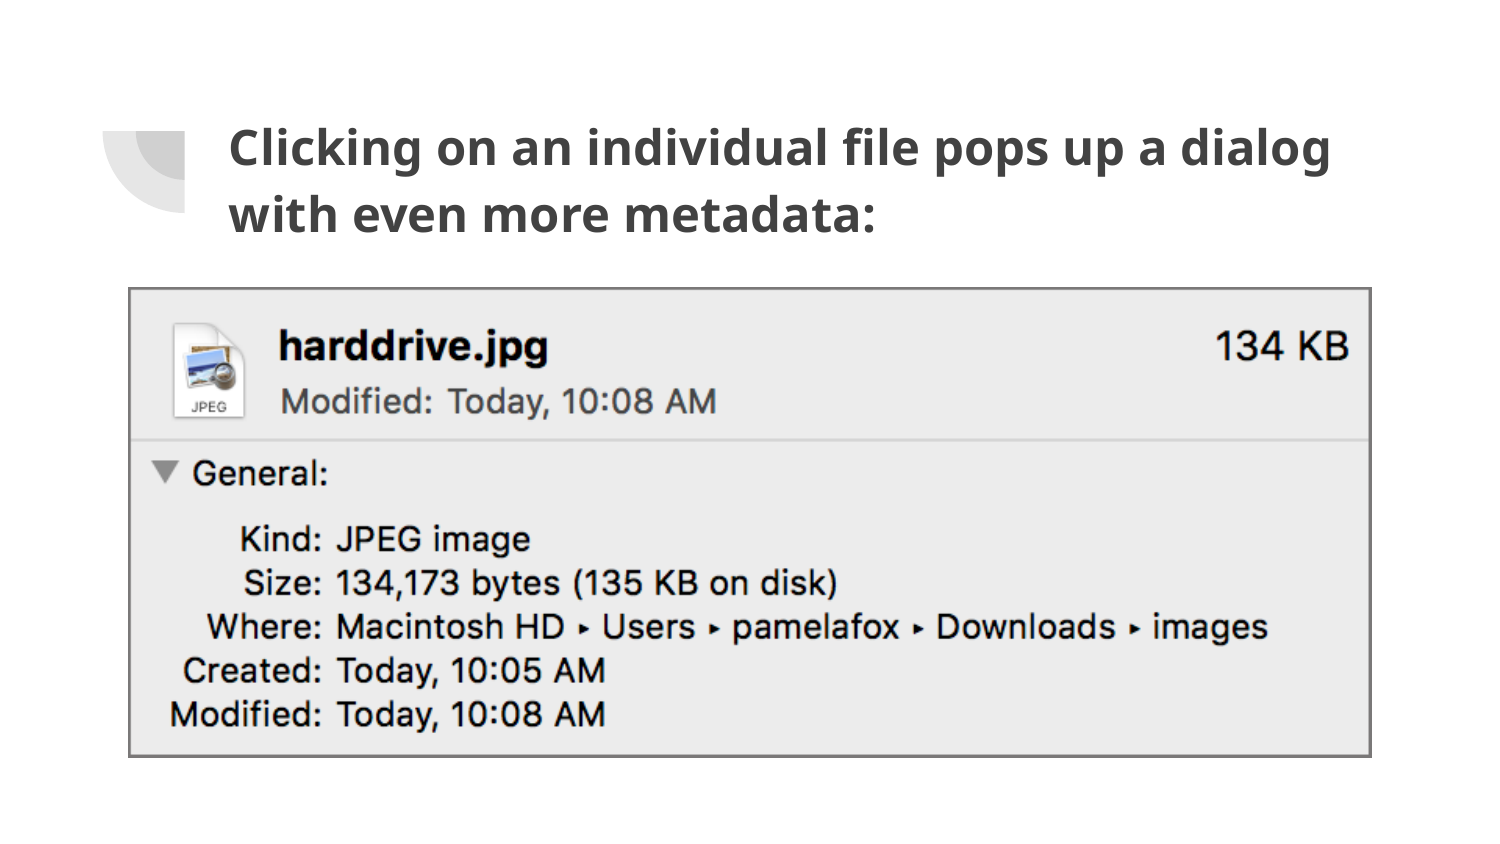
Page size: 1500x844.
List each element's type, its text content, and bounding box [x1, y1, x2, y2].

title Clicking on an individual file pops up a dialog with even more metadata: [213, 98, 1368, 263]
picture [127, 286, 1373, 758]
